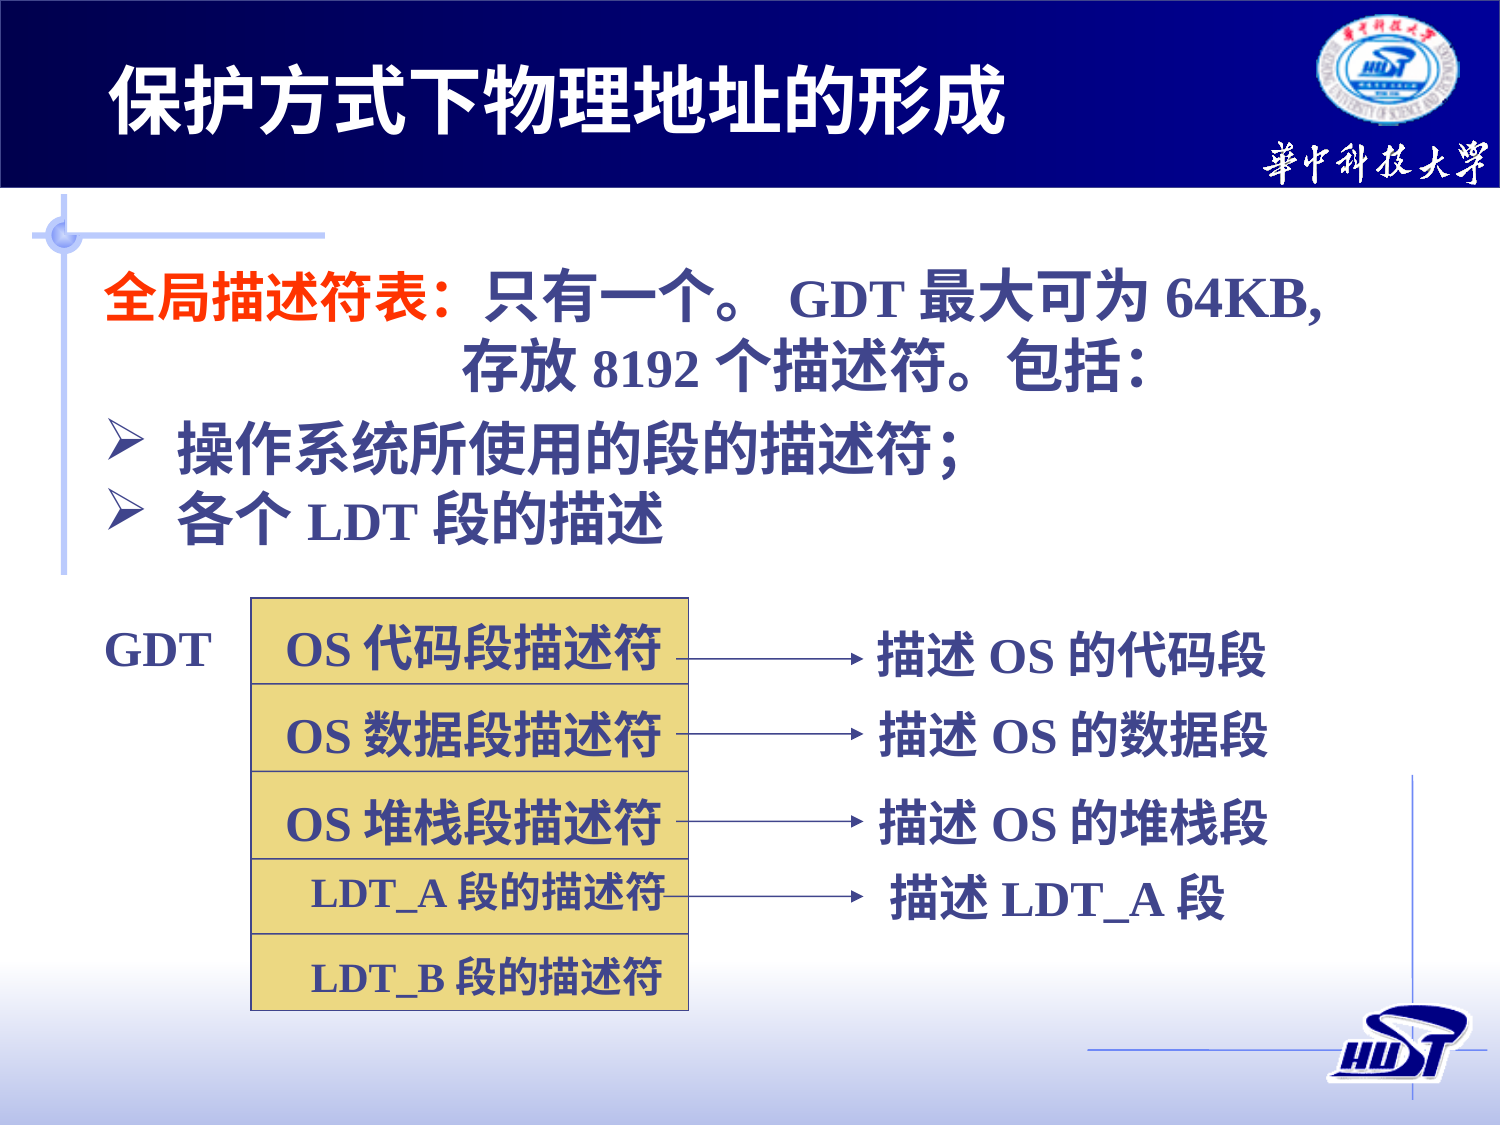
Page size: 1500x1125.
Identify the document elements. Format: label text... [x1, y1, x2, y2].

text_box 保护方式下物理地址的形成 [93, 46, 1023, 152]
picture [1262, 140, 1488, 185]
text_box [88, 597, 1274, 1011]
picture [1316, 14, 1460, 126]
text_box 全局描述符表：只有一个。GDT最大可为64KB, 存放8192个描述符。包括： 操作系统所使用的段的描述符； 各个LDT段的描述 [88, 252, 1376, 560]
